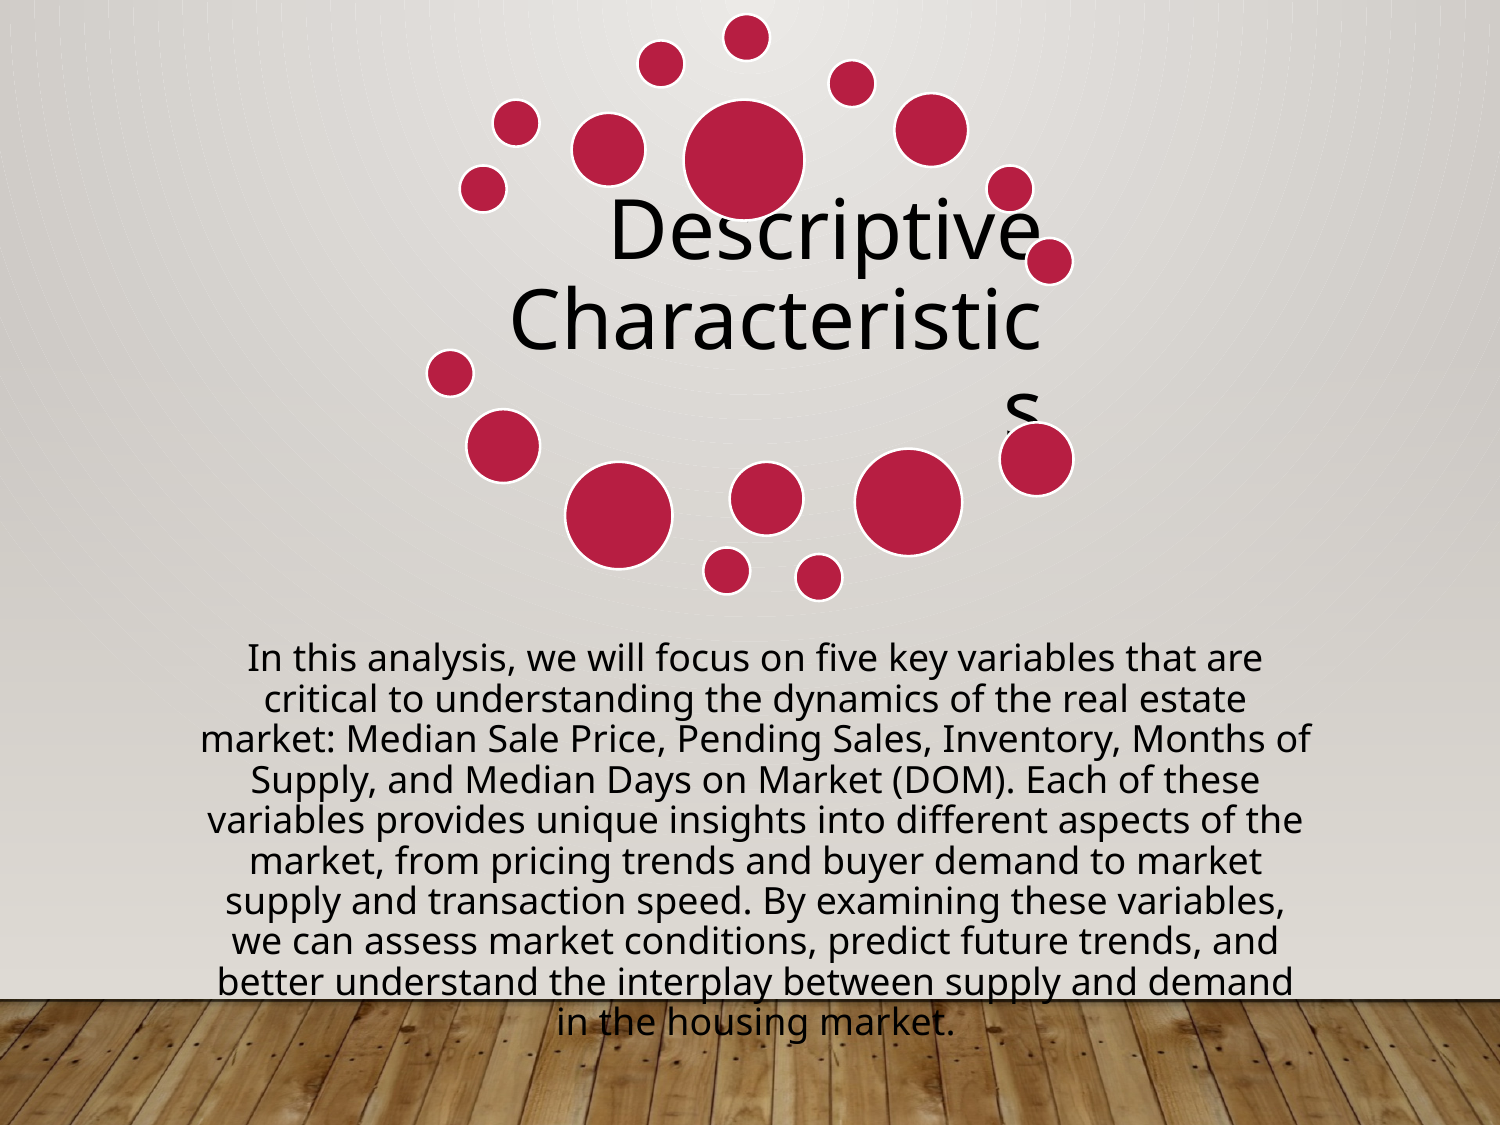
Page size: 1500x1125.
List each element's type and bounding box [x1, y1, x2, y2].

list [11, 13, 1500, 1001]
picture [0, 999, 1500, 1125]
